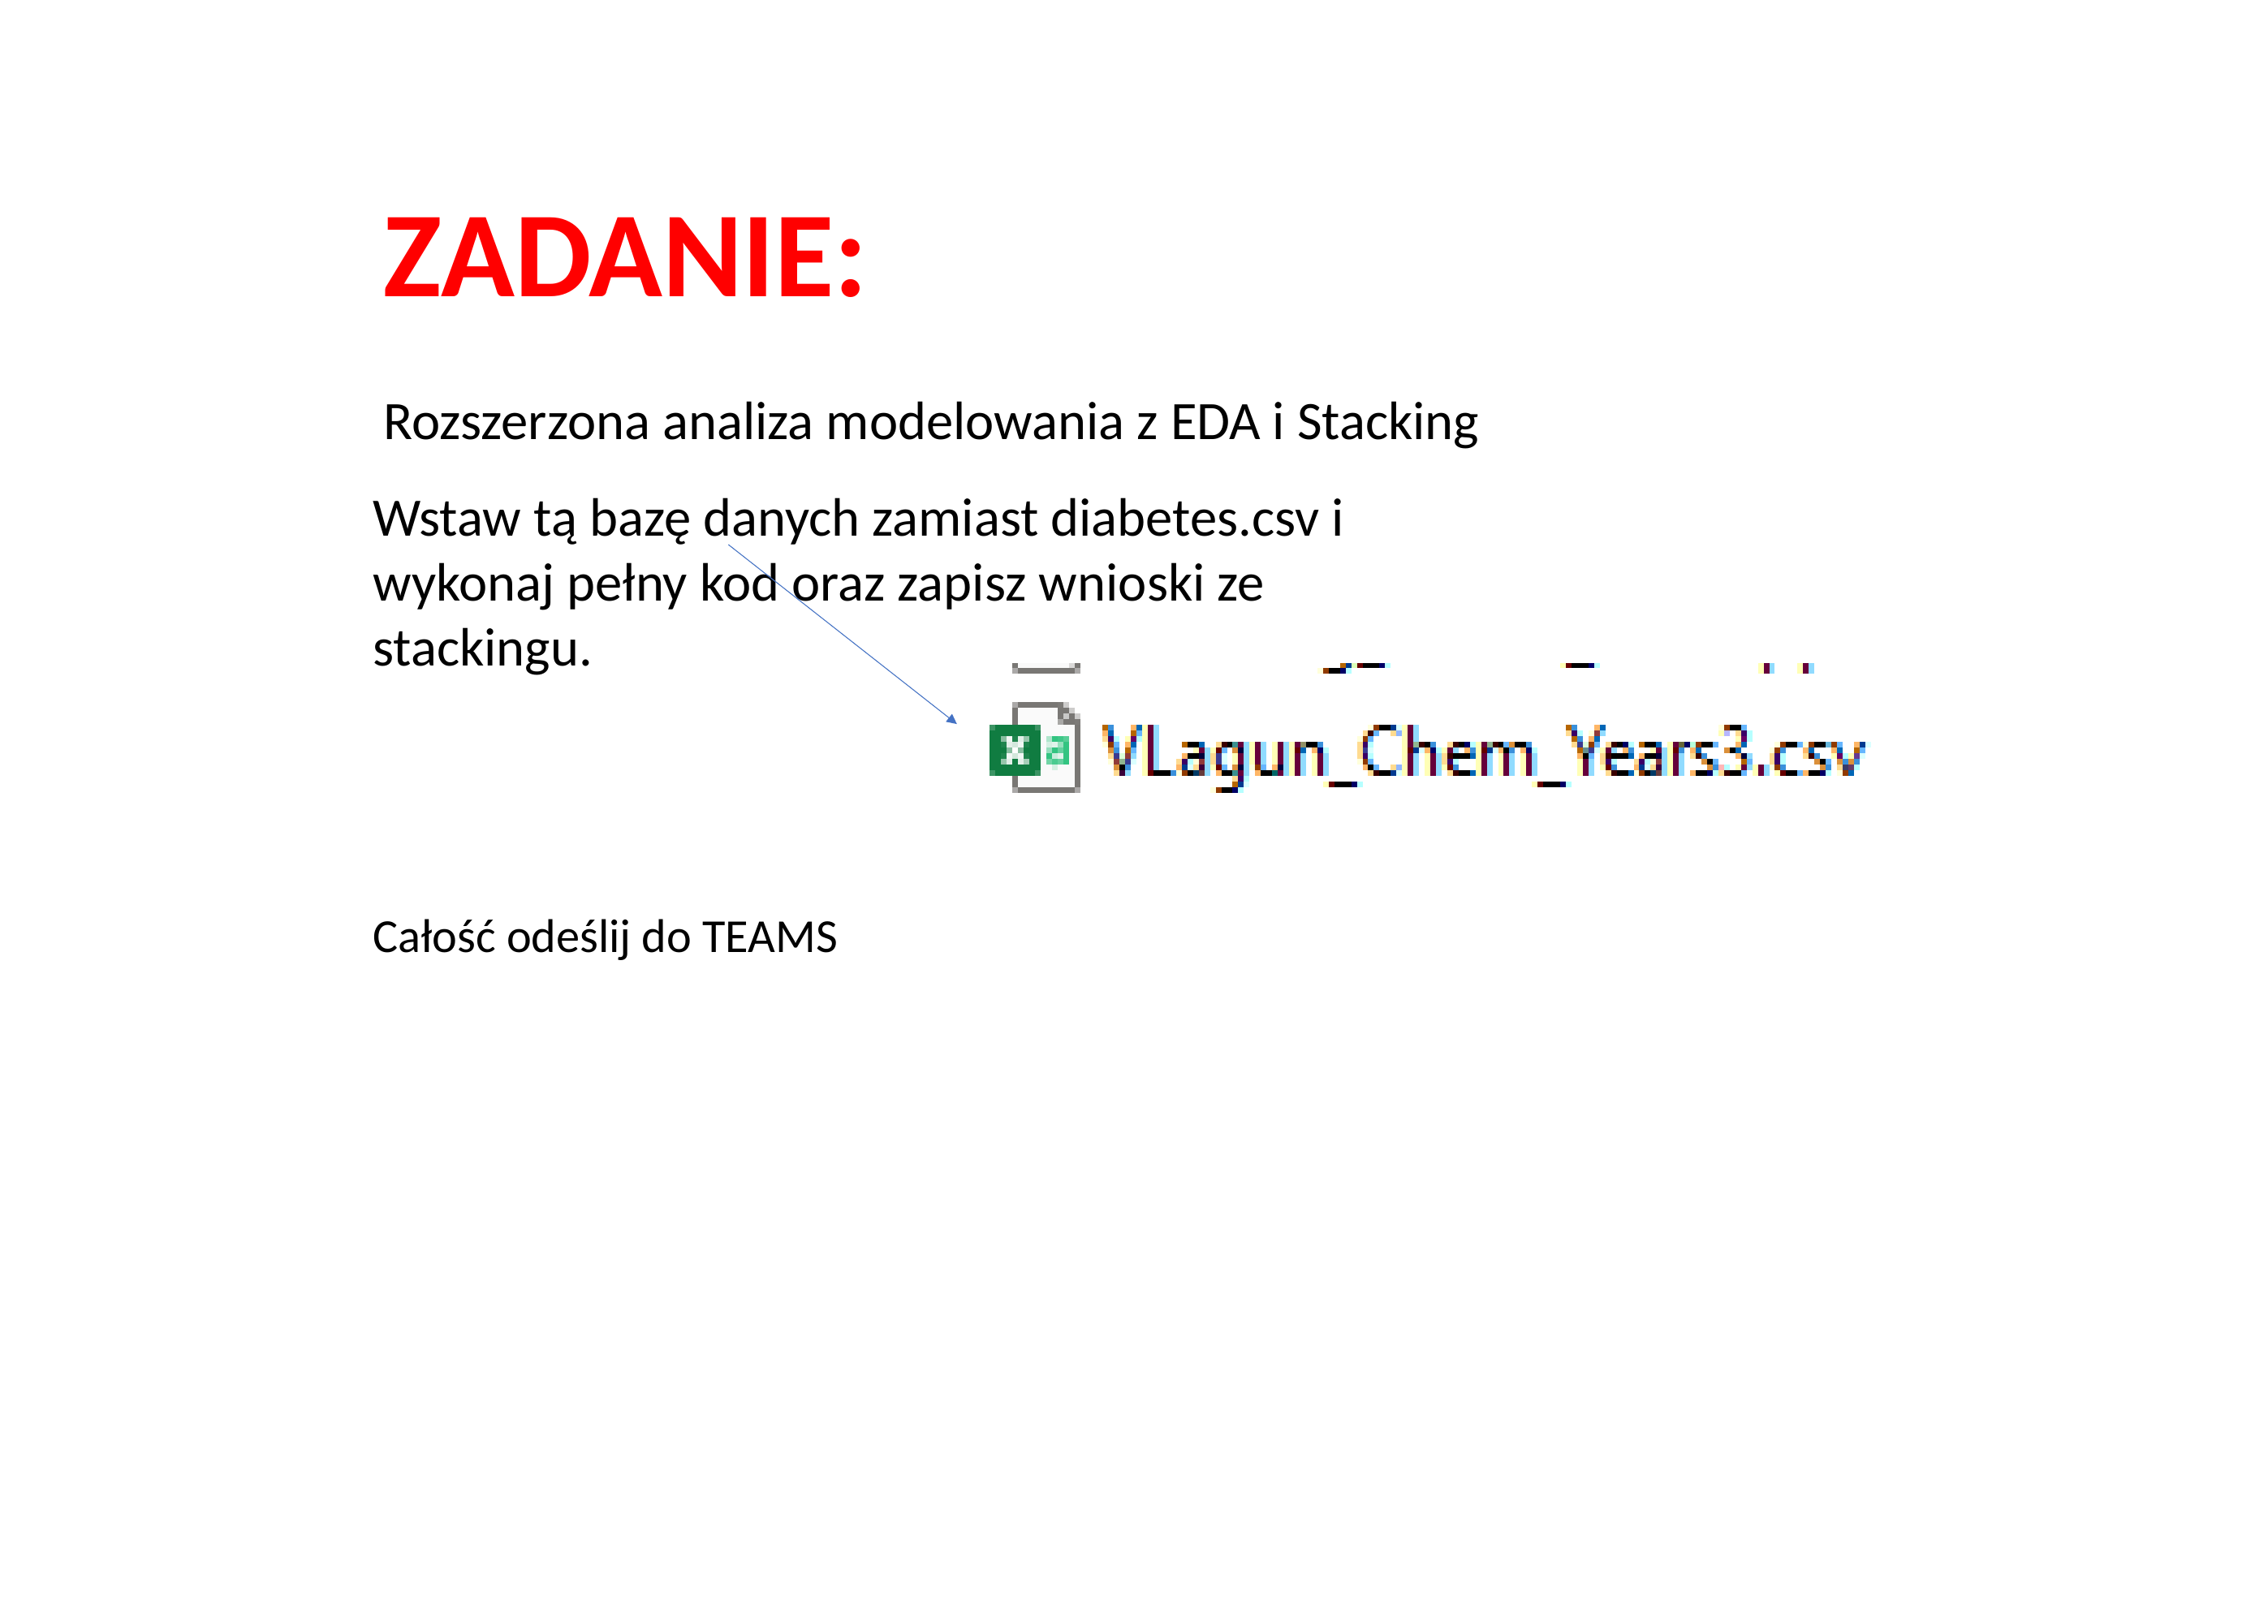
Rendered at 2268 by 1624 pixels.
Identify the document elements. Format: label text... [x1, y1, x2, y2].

text_box Wstaw tą bazę danych zamiast diabetes.csv i wykonaj pełny kod oraz zapisz wnioski ze stackingu. [360, 476, 1504, 683]
picture [956, 663, 1905, 844]
text_box Całość odeślij do TEAMS [360, 898, 1549, 968]
text_box ZADANIE: Rozszerzona analiza modelowania z EDA i Stacking [371, 168, 1645, 457]
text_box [728, 545, 957, 725]
